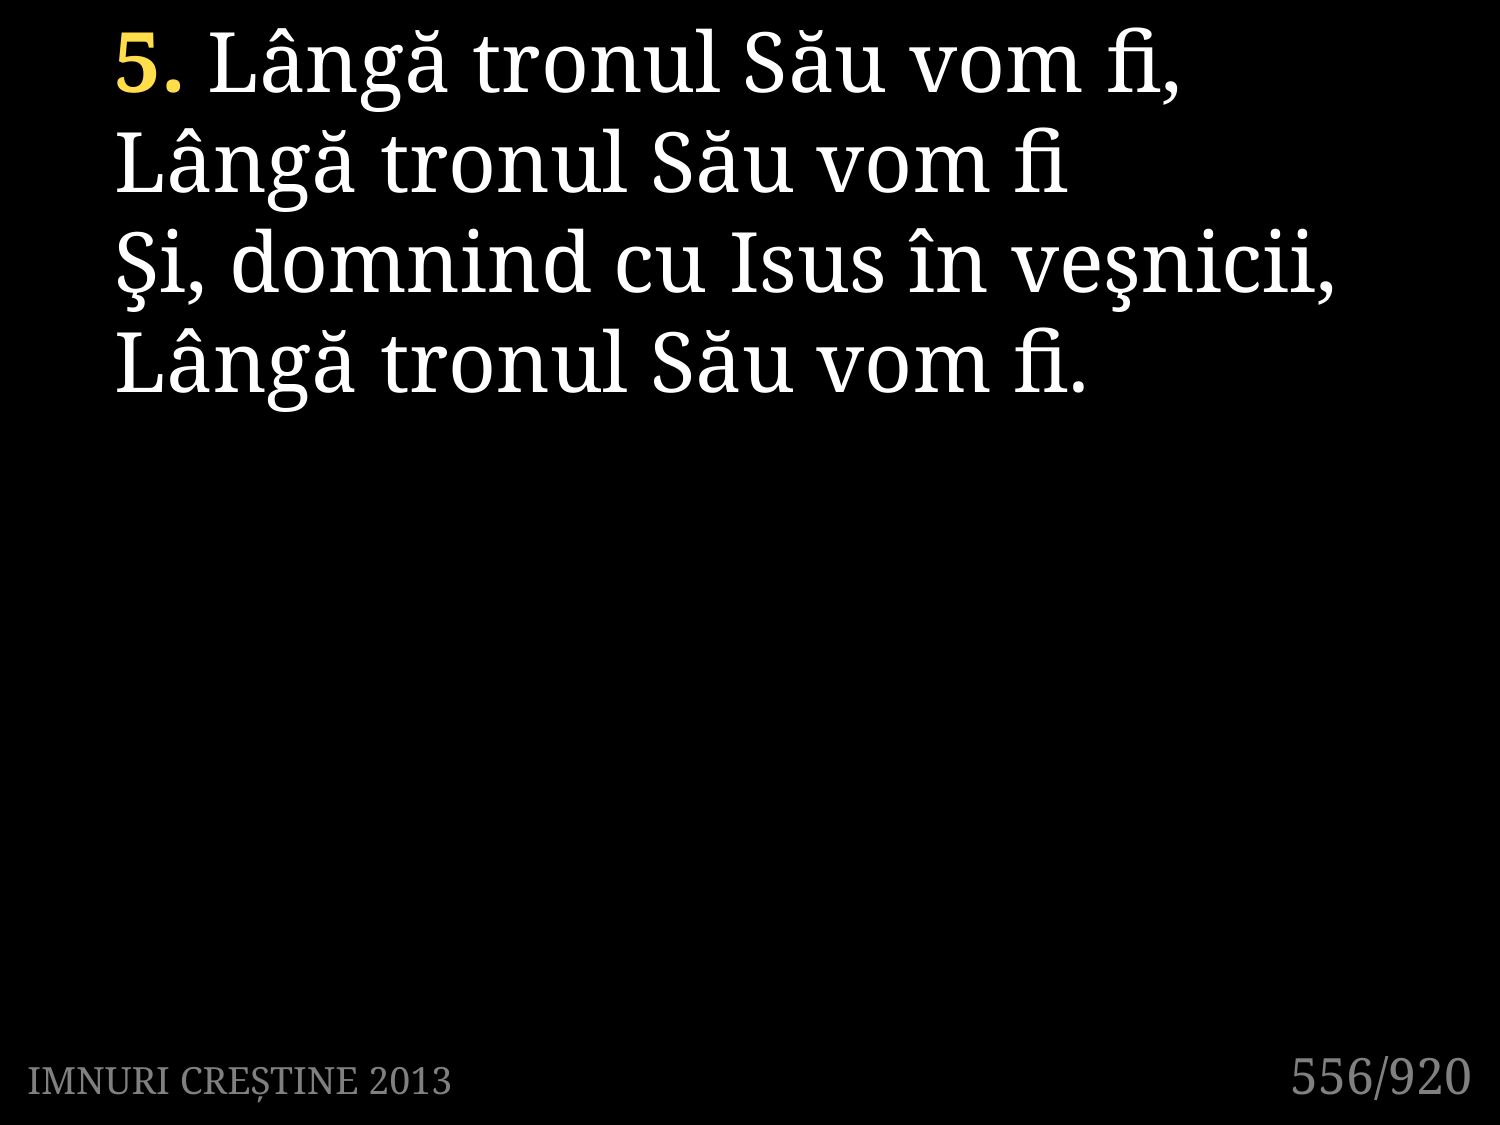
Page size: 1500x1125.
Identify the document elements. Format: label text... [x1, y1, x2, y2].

text_box 5. Lângă tronul Său vom fi, Lângă tronul Său vom fi Şi, domnind cu Isus în veşnicii, Lângă tronul Său vom fi. [99, 2, 1500, 417]
text_box IMNURI CREȘTINE 2013 [12, 1049, 637, 1110]
text_box 556/920 [637, 1037, 1488, 1113]
